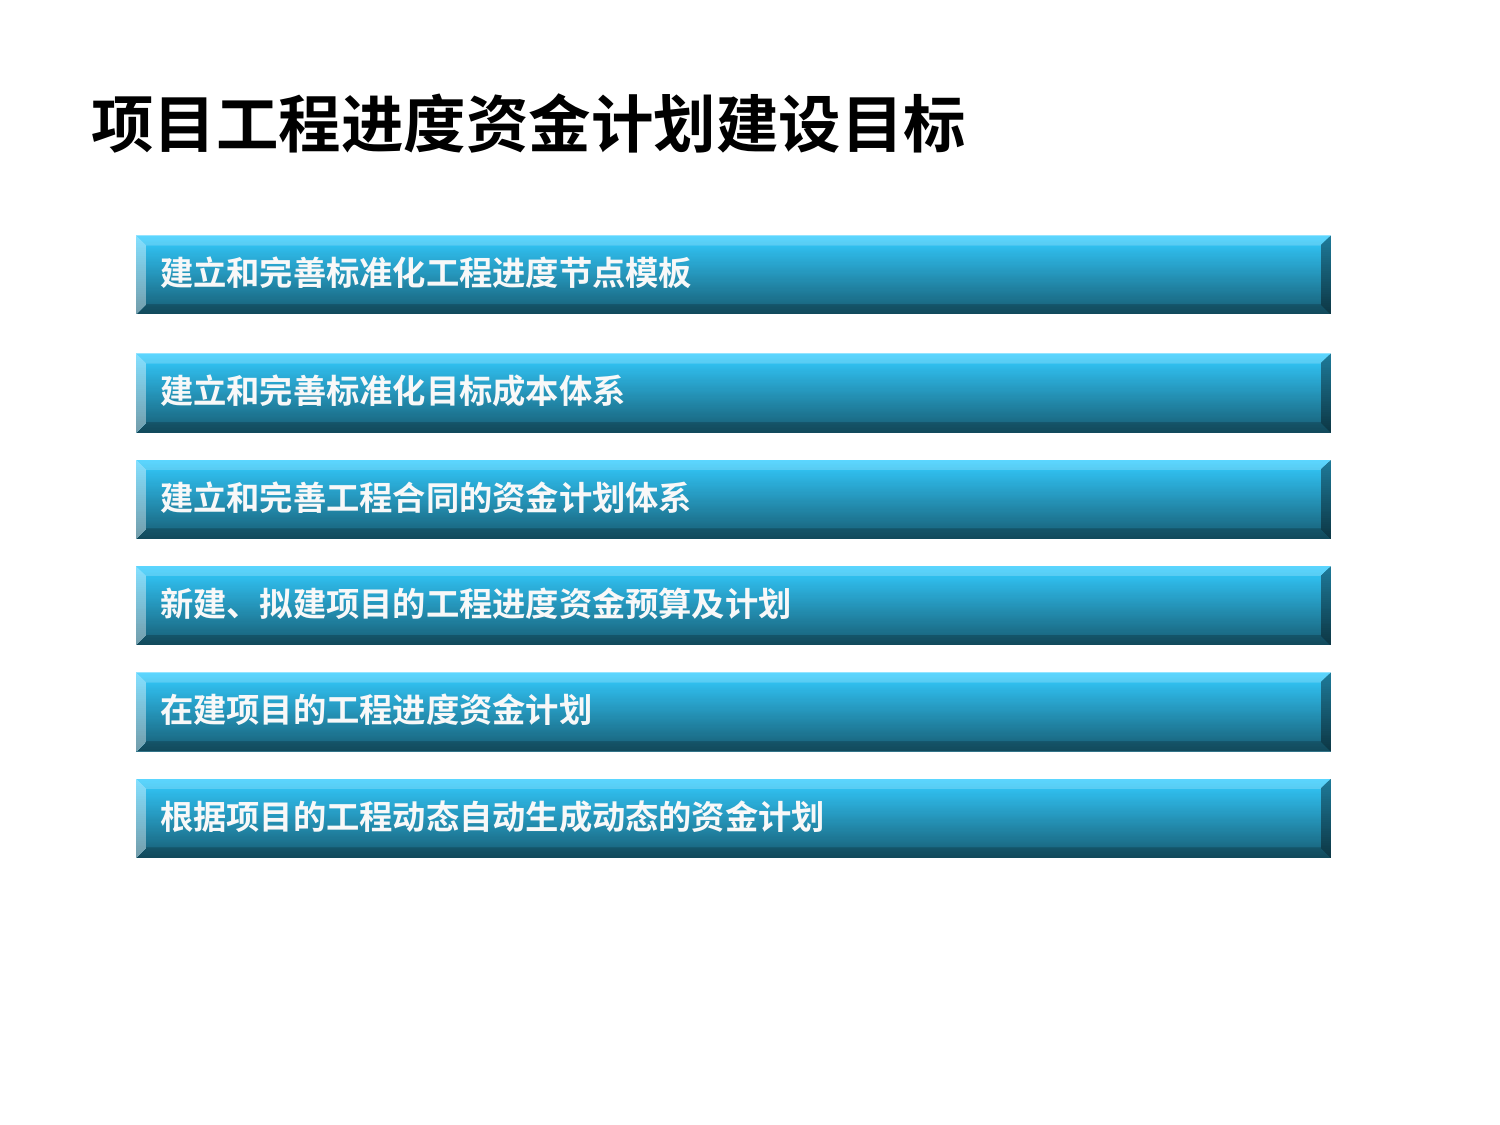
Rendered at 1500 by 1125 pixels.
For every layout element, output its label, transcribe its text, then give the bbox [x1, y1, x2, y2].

text_box 在建项目的工程进度资金计划 [135, 672, 1332, 752]
text_box 项目工程进度资金计划建设目标 [76, 78, 1319, 204]
text_box 根据项目的工程动态自动生成动态的资金计划 [135, 778, 1332, 858]
text_box 建立和完善标准化工程进度节点模板 [135, 235, 1332, 315]
text_box 建立和完善工程合同的资金计划体系 [135, 459, 1332, 539]
text_box 新建、拟建项目的工程进度资金预算及计划 [135, 566, 1332, 646]
text_box 建立和完善标准化目标成本体系 [135, 353, 1332, 433]
